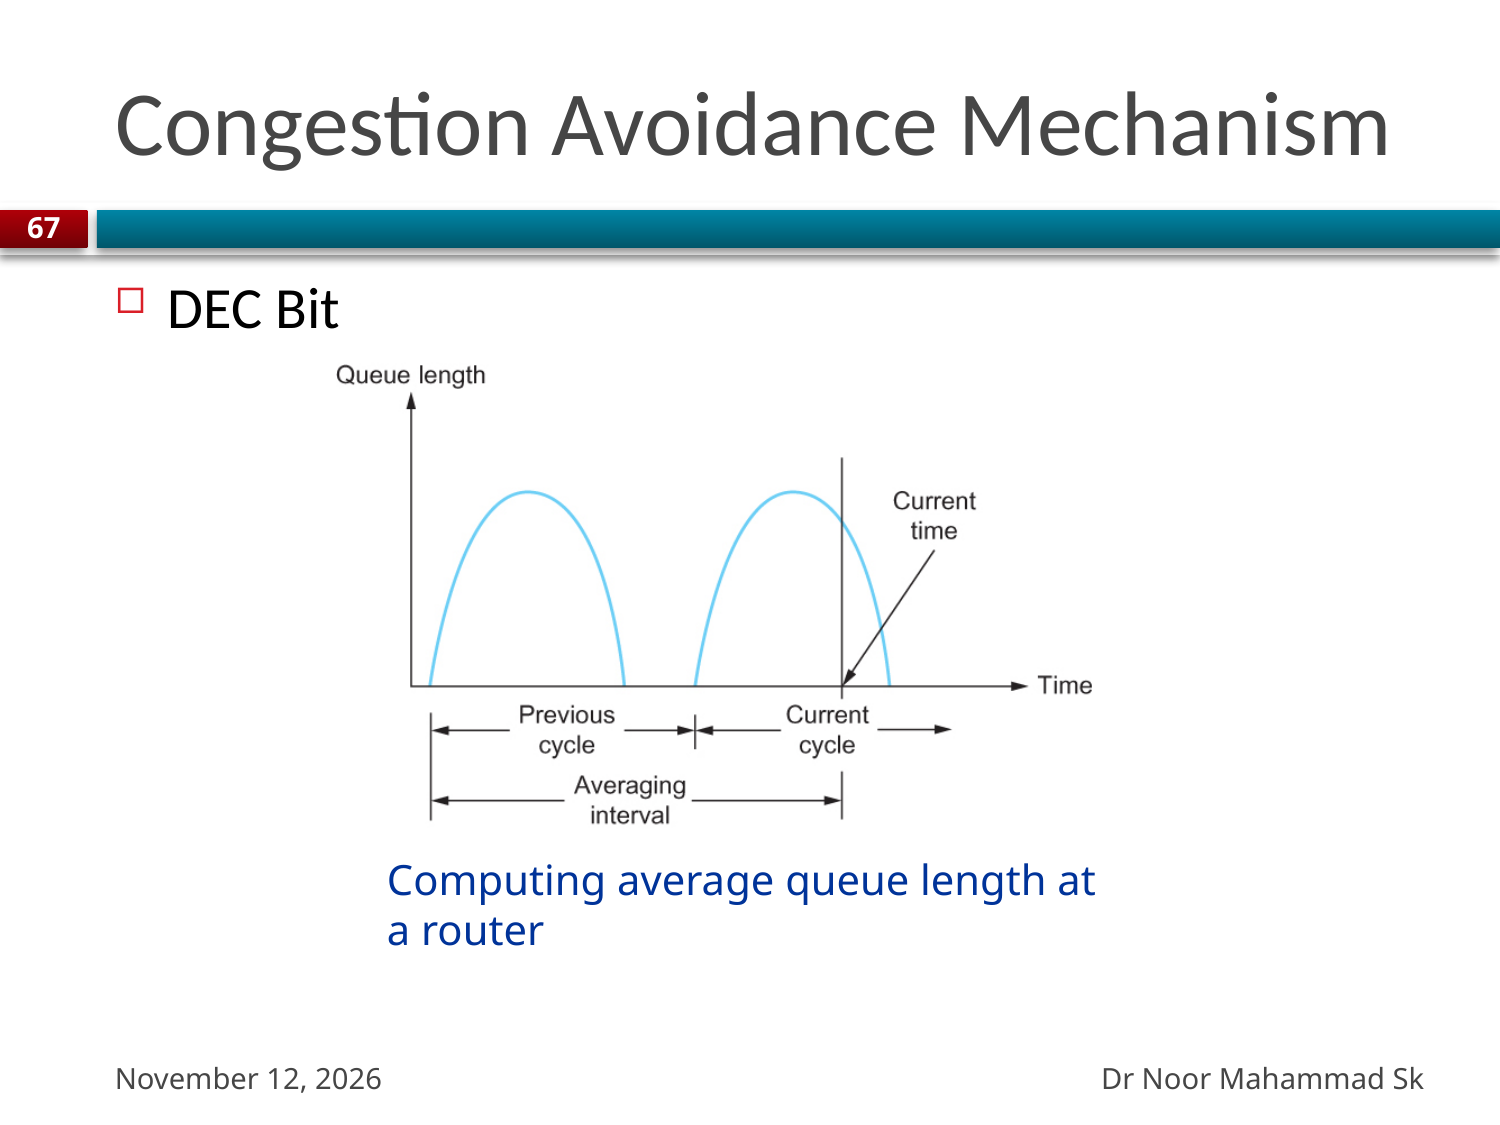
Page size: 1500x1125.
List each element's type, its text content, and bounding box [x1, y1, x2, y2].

picture [336, 361, 1093, 829]
footer Dr Noor Mahammad Sk [549, 1050, 1440, 1110]
slide_number 67 [0, 208, 88, 249]
text_box Computing average queue length at a router [372, 846, 1122, 962]
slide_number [99, 1050, 538, 1110]
list DEC Bit [100, 262, 1438, 1000]
title Congestion Avoidance Mechanism [100, 37, 1438, 200]
